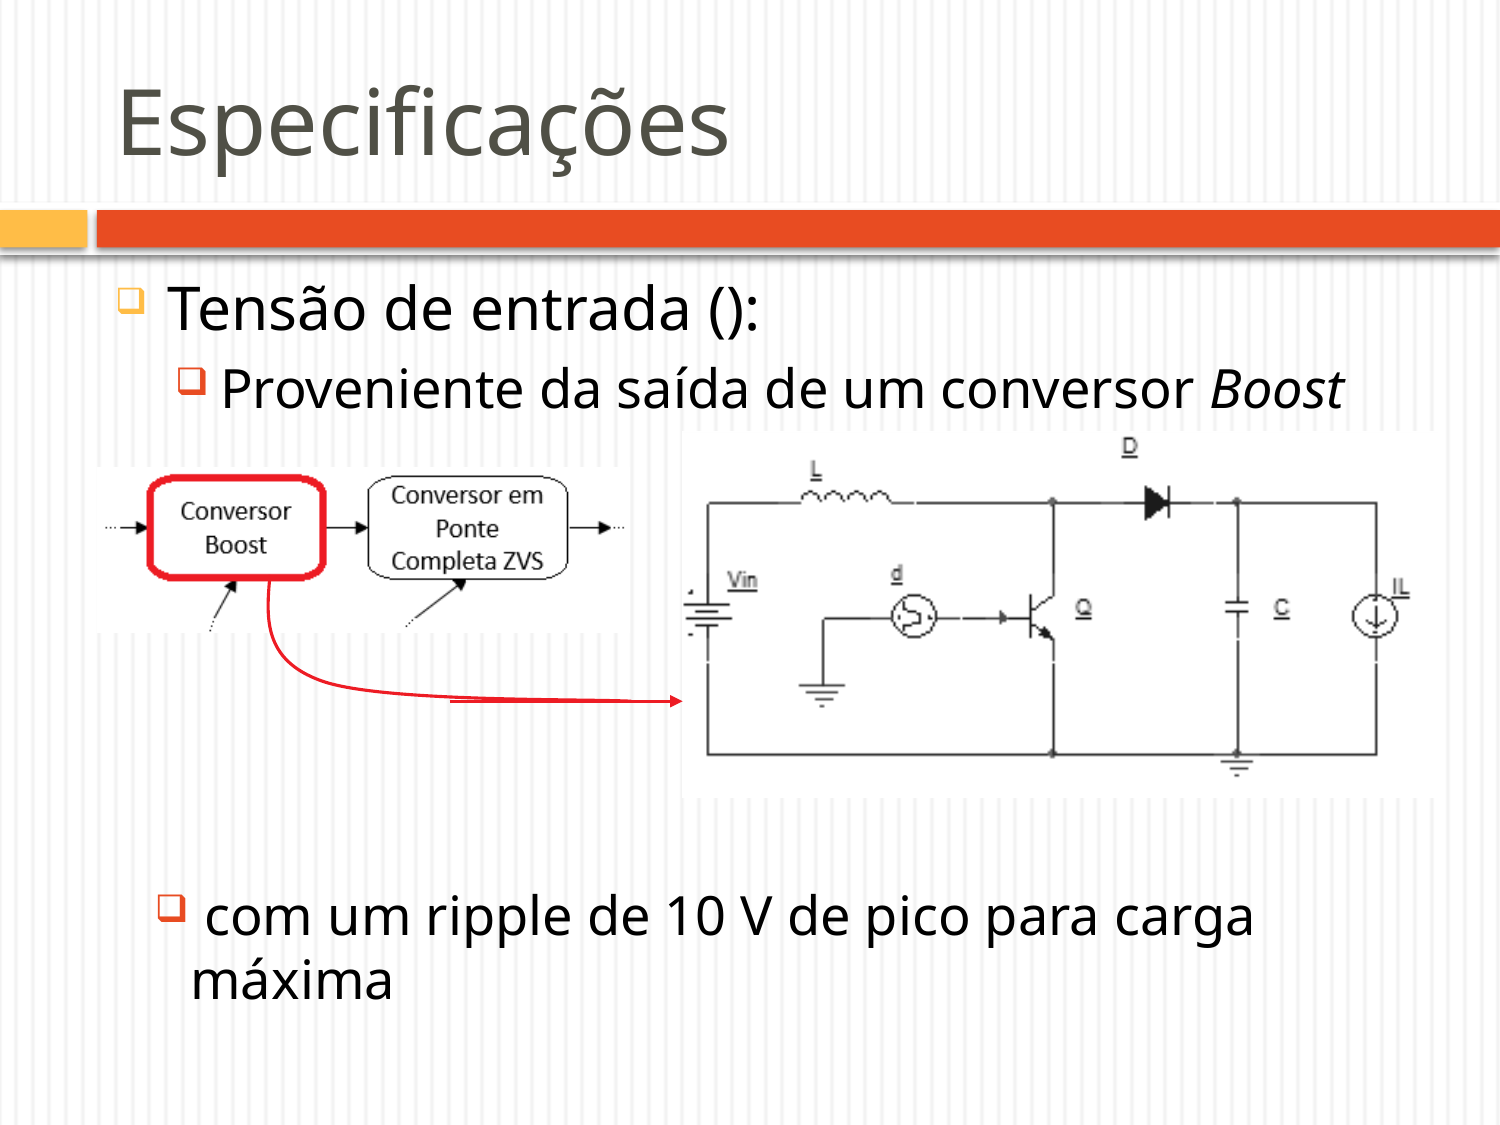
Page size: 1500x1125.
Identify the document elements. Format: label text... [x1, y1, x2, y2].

text_box [272, 642, 632, 700]
picture [682, 430, 1439, 798]
title Especificações [100, 37, 1438, 200]
picture [97, 467, 630, 634]
